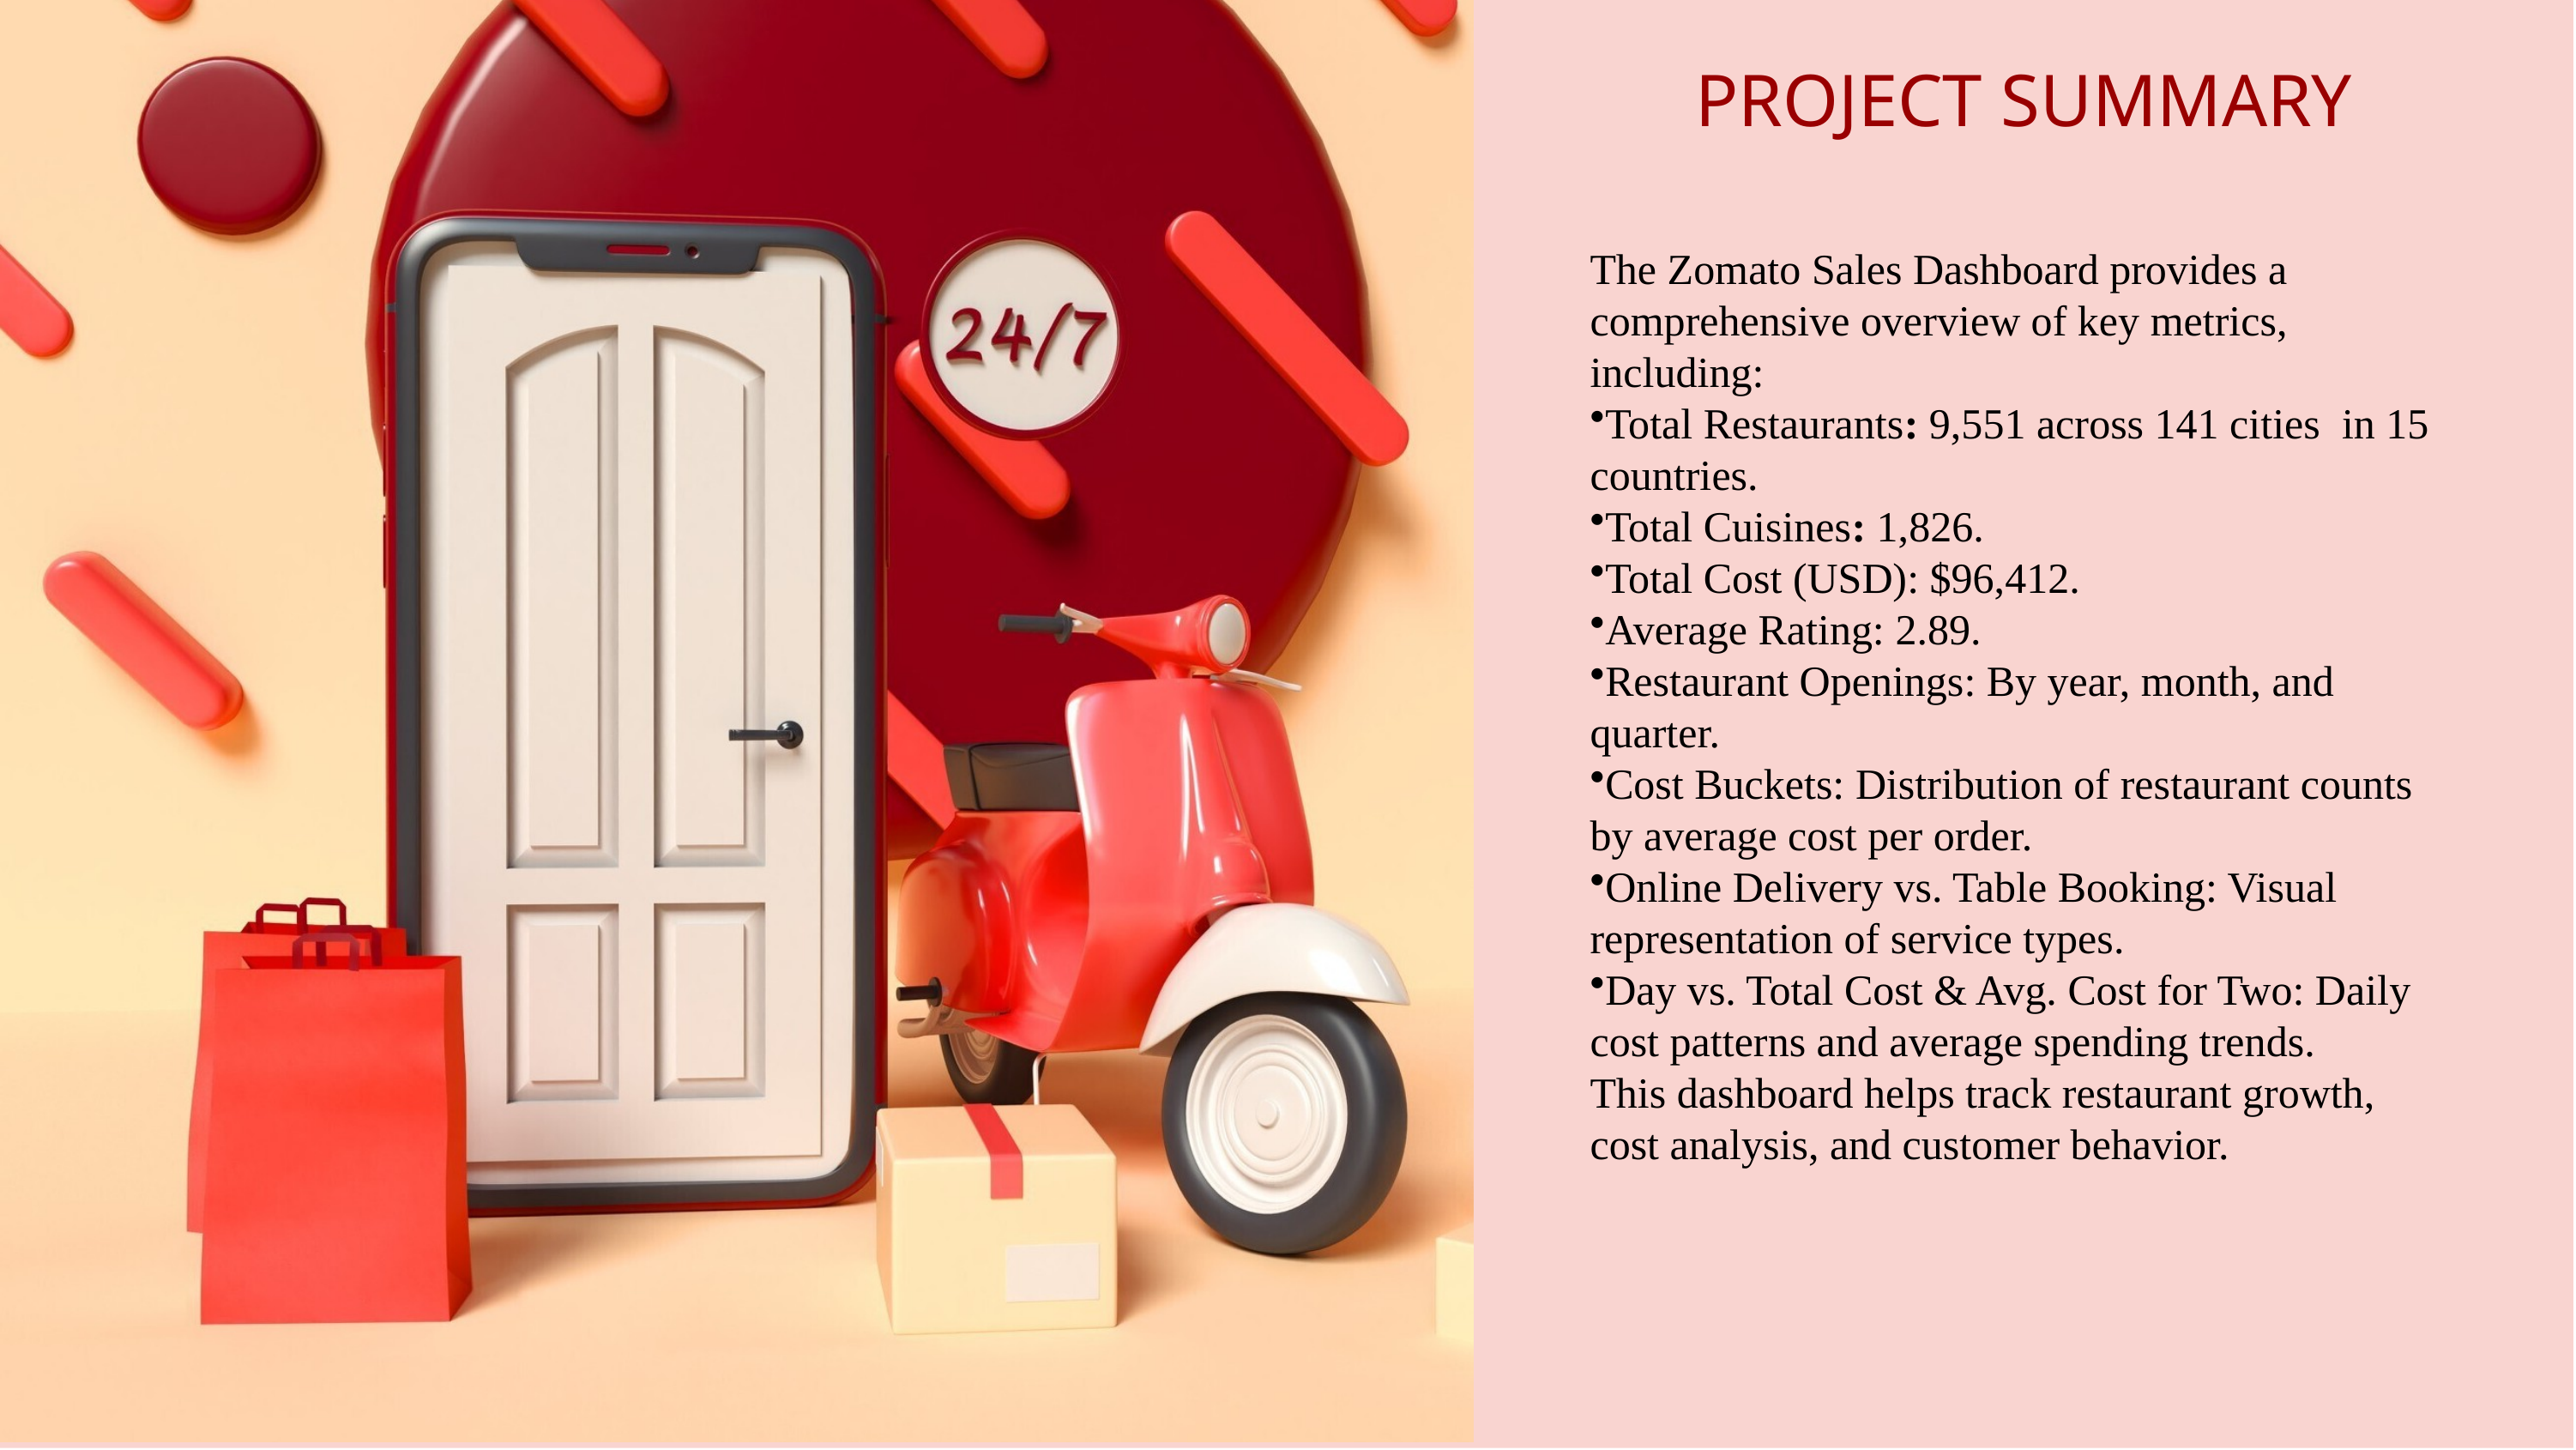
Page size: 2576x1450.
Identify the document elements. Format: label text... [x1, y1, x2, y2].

text_box PROJECT SUMMARY [1682, 49, 2366, 148]
picture [0, 0, 1474, 1442]
text_box The Zomato Sales Dashboard provides a comprehensive overview of key metrics, including: Total Restaurants: 9,551 across 141 cities in 15 countries. Total Cuisines: 1,826. Total Cost (USD): $96,412. Average Rating: 2.89. Restaurant Openings: By year, month, and quarter. Cost Buckets: Distribution of restaurant counts by average cost per order. Online Delivery vs. Table Booking: Visual representation of service types. Day vs. Total Cost & Avg. Cost for Two: Daily cost patterns and average spending trends. This dashboard helps track restaurant growth, cost analysis, and customer behavior. [1577, 234, 2446, 1213]
